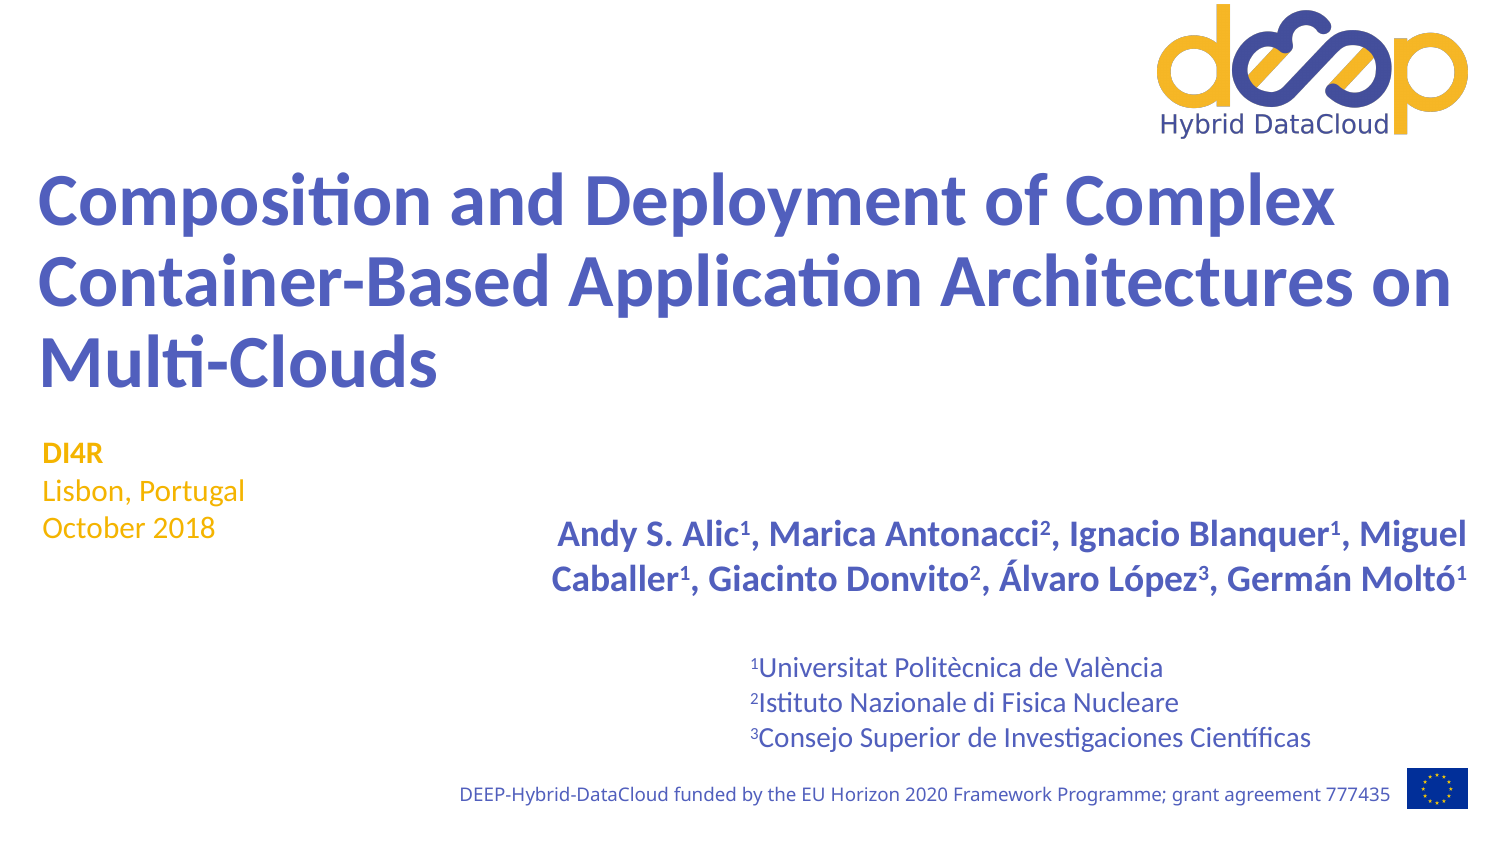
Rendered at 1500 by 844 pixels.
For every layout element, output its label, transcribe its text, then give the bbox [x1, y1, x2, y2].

title Composition and Deployment of Complex Container-Based Application Architectures on Multi-Clouds [27, 138, 1473, 410]
text_box DI4R Lisbon, Portugal October 2018 [42, 432, 617, 705]
picture [1406, 767, 1468, 810]
picture [1156, 4, 1468, 139]
text_box 1Universitat Politècnica de València 2Istituto Nazionale di Fisica Nucleare 3Consejo Superior de Investigaciones Científicas [735, 633, 1426, 744]
text_box Andy S. Alic1, Marica Antonacci2, Ignacio Blanquer1, Miguel Caballer1, Giacinto Donvito2, Álvaro López3, Germán Moltó1 [440, 509, 1468, 602]
text_box DEEP-Hybrid-DataCloud funded by the EU Horizon 2020 Framework Programme; grant agreement 777435 [32, 776, 1401, 813]
